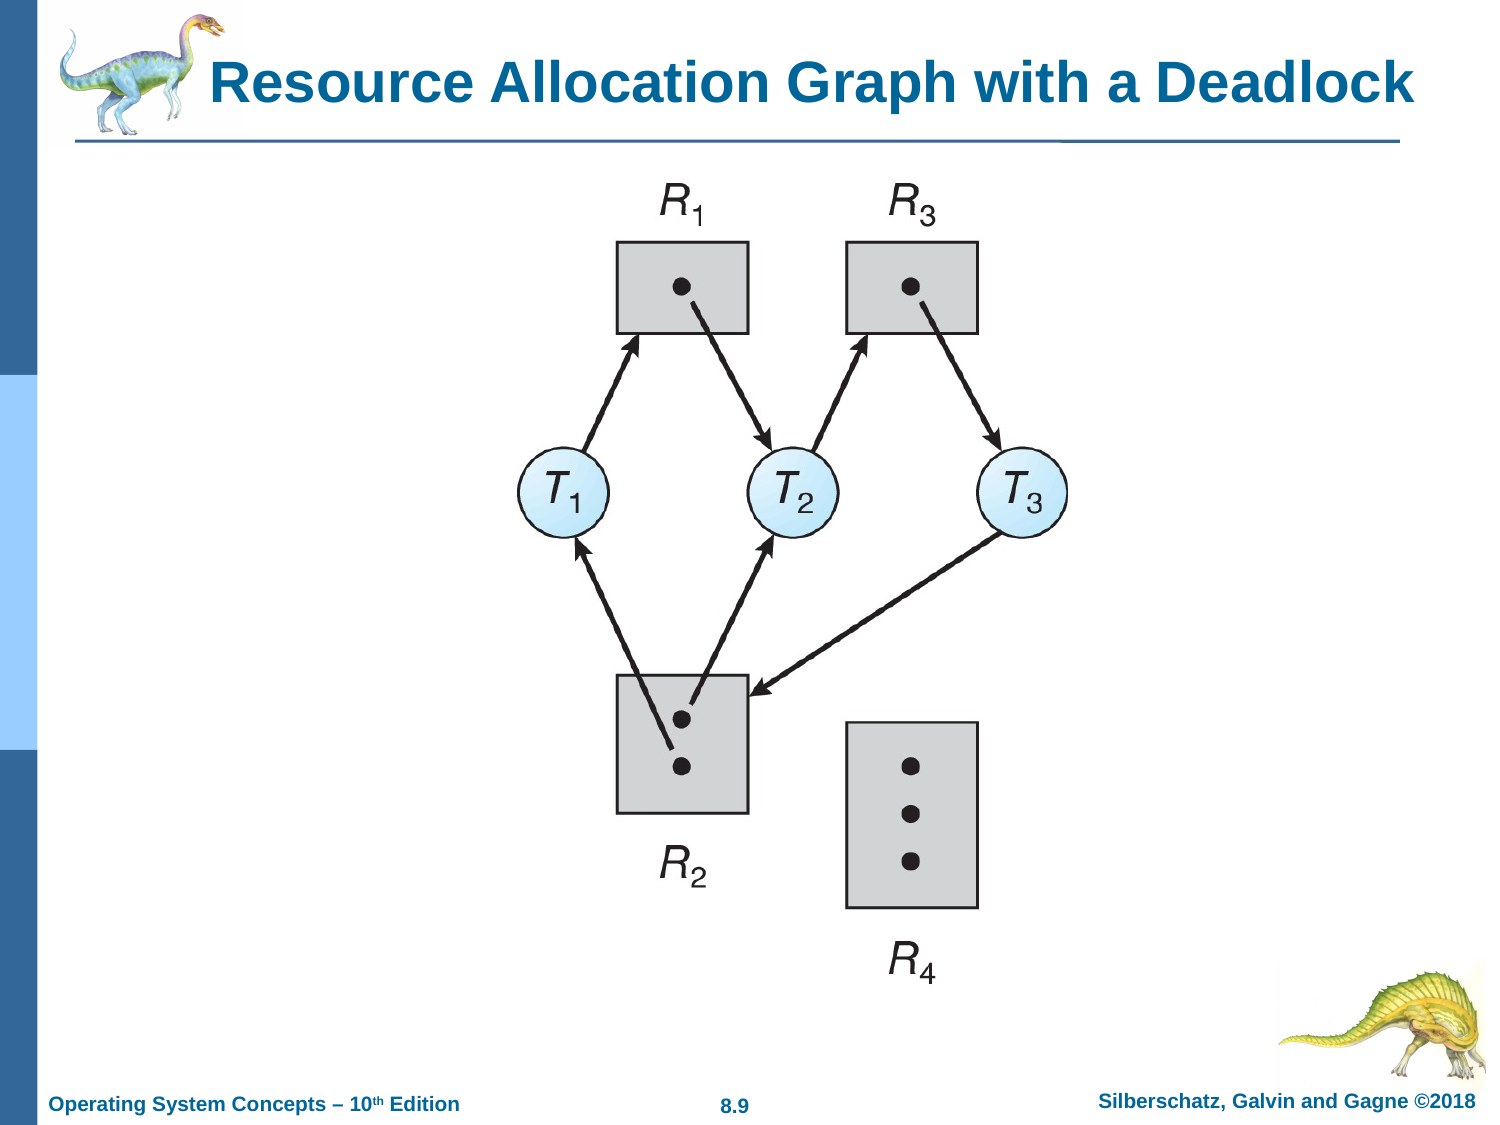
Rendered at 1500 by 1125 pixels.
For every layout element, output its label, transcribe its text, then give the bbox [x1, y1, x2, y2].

picture [1275, 959, 1486, 1090]
picture [517, 178, 1069, 993]
picture [46, 0, 243, 149]
title Resource Allocation Graph with a Deadlock [125, 44, 1500, 122]
